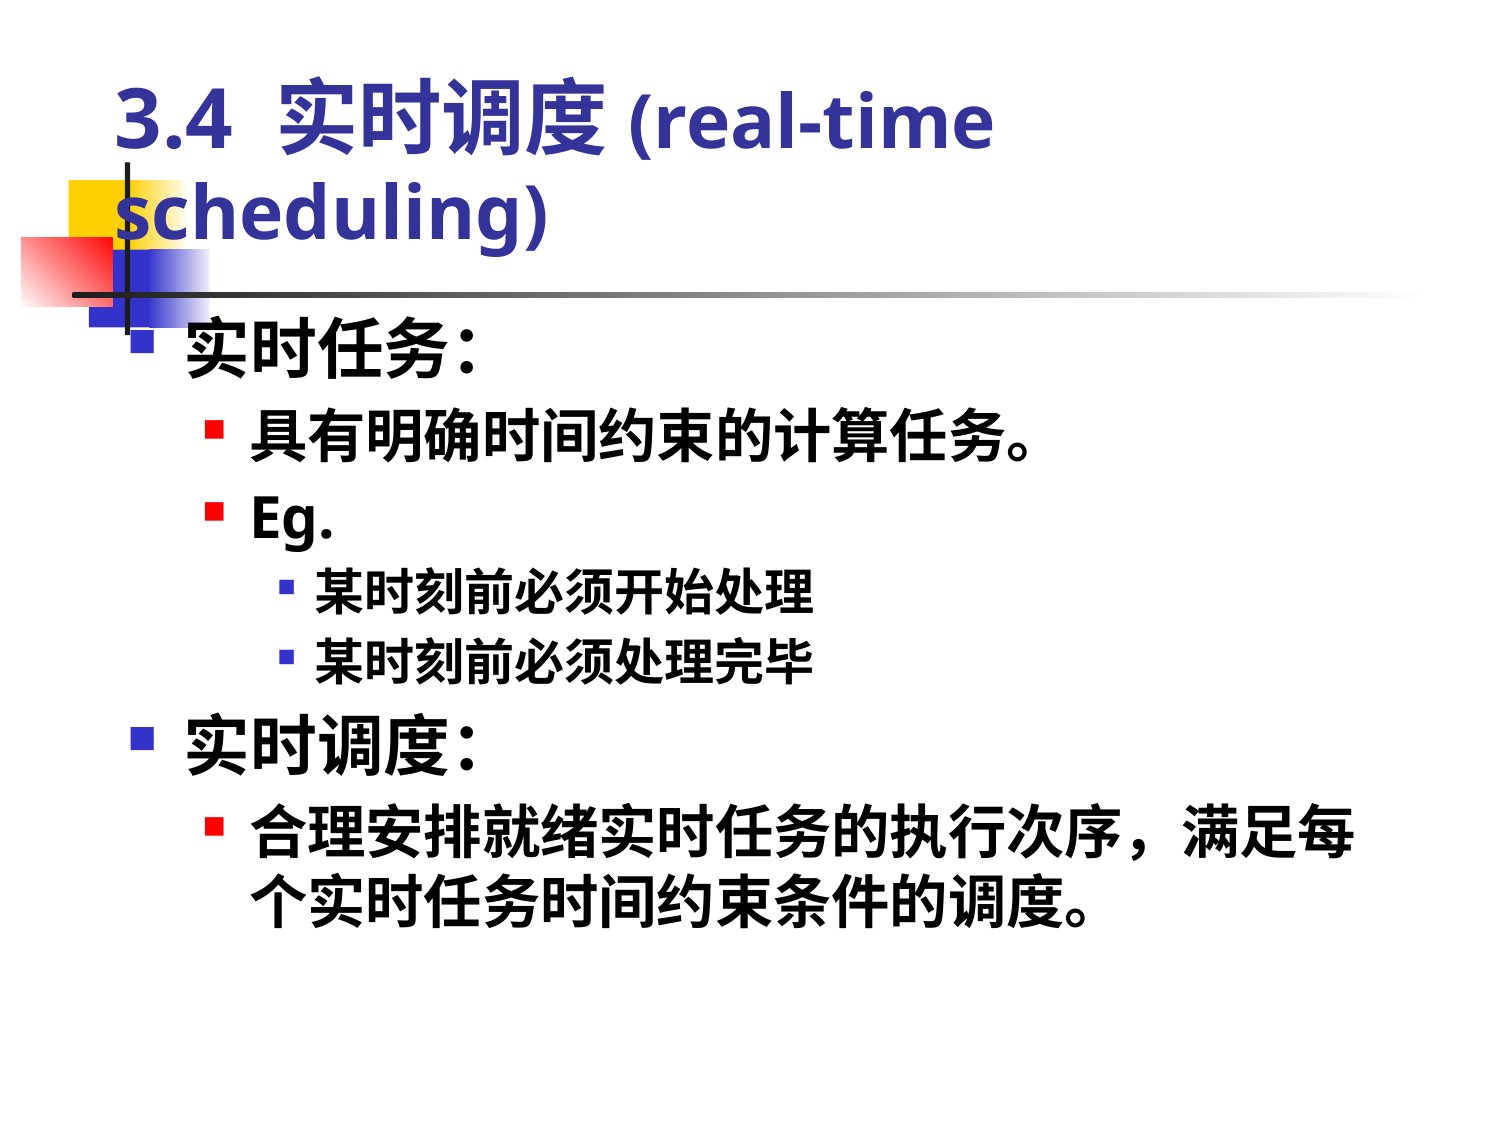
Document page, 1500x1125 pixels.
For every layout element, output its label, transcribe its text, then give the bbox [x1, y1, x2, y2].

list 实时任务： 具有明确时间约束的计算任务。 Eg. 某时刻前必须开始处理 某时刻前必须处理完毕 实时调度： 合理安排就绪实时任务的执行次序，满足每个实时任务时间约束条件的调度。 [112, 299, 1400, 1001]
title 3.4 实时调度(real-time scheduling) [99, 74, 1438, 263]
